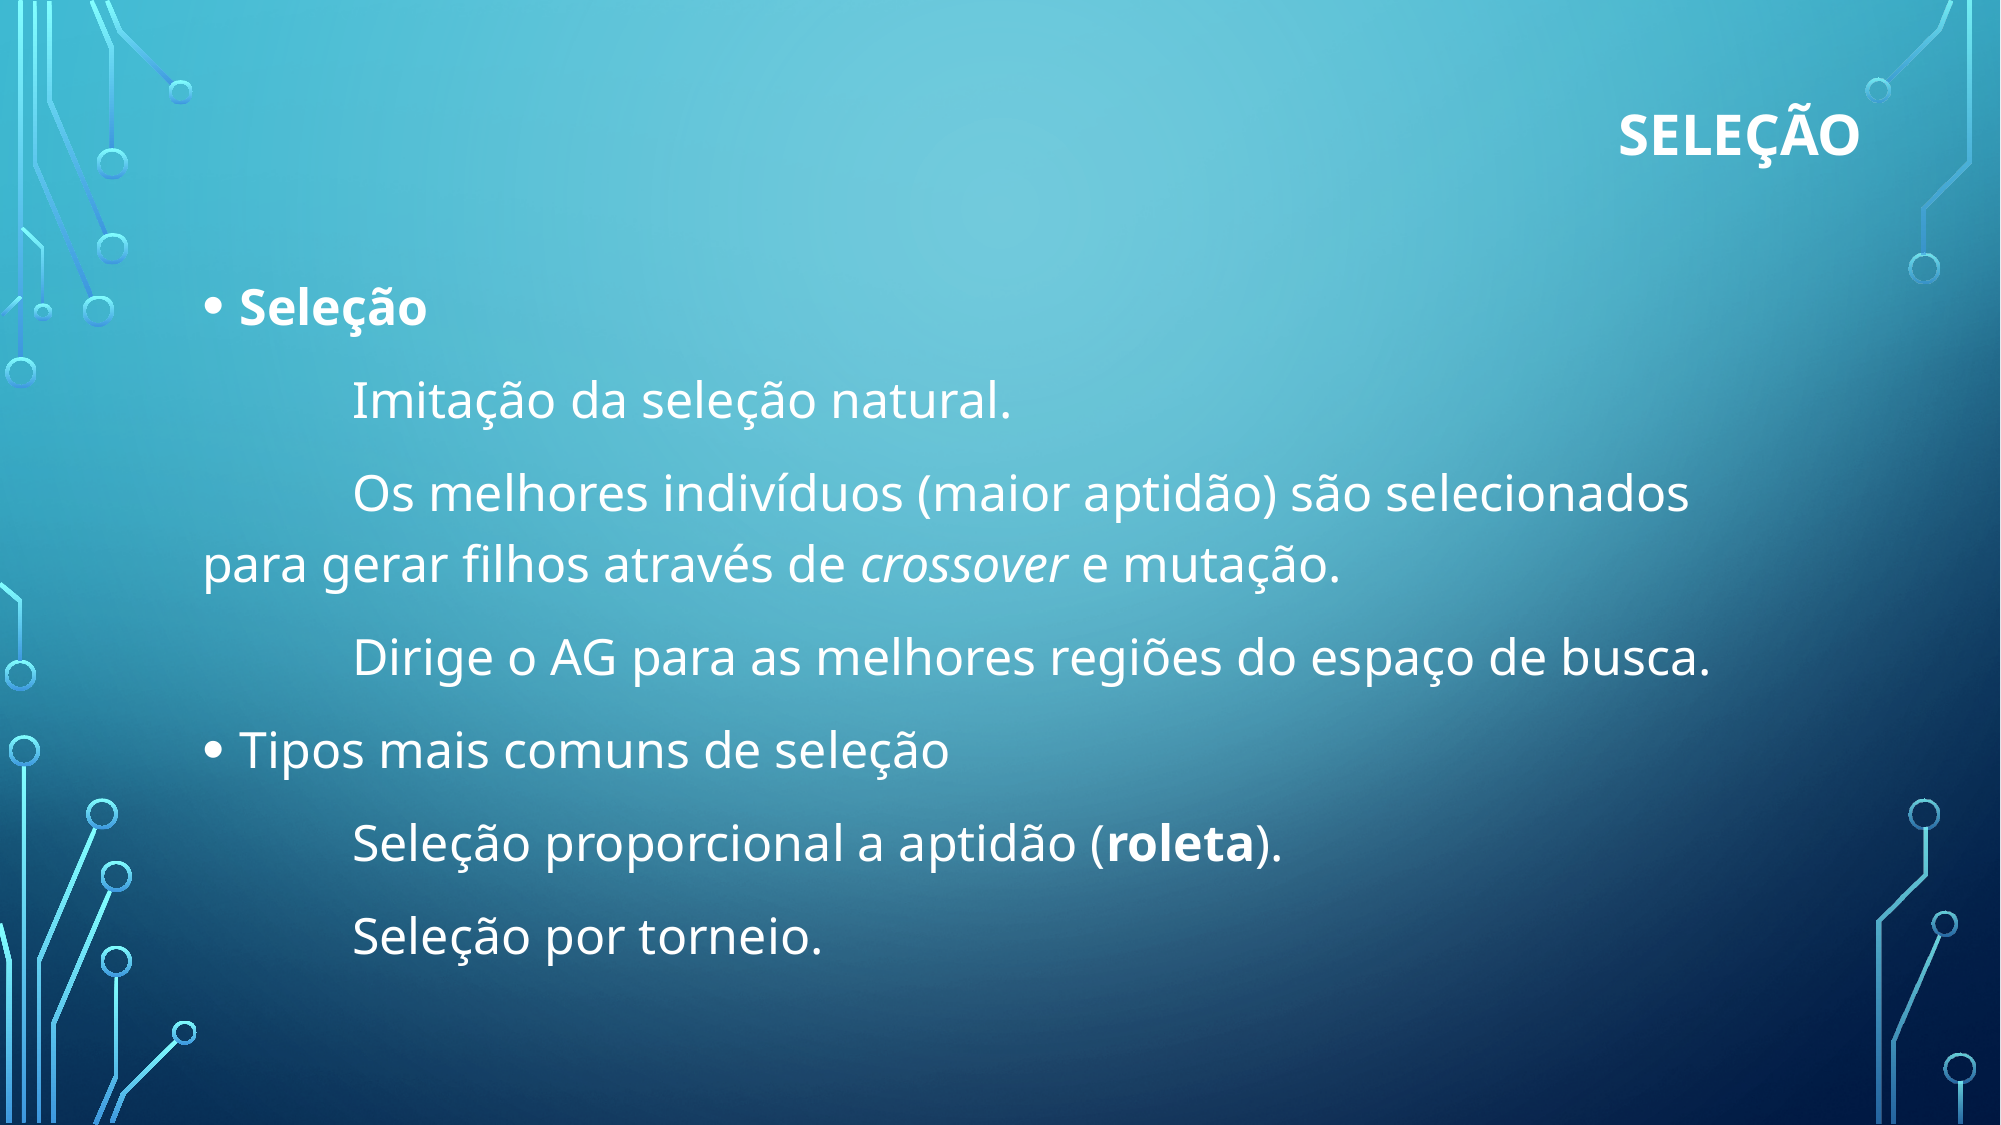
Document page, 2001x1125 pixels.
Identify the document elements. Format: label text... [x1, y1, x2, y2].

title Seleção [252, 38, 1878, 175]
list Seleção Imitação da seleção natural. Os melhores indivíduos (maior aptidão) são selecionados para gerar filhos através de crossover e mutação. Dirige o AG para as melhores regiões do espaço de busca. Tipos mais comuns de seleção Seleção proporcional a aptidão (roleta). Seleção por torneio. [187, 174, 1813, 1044]
